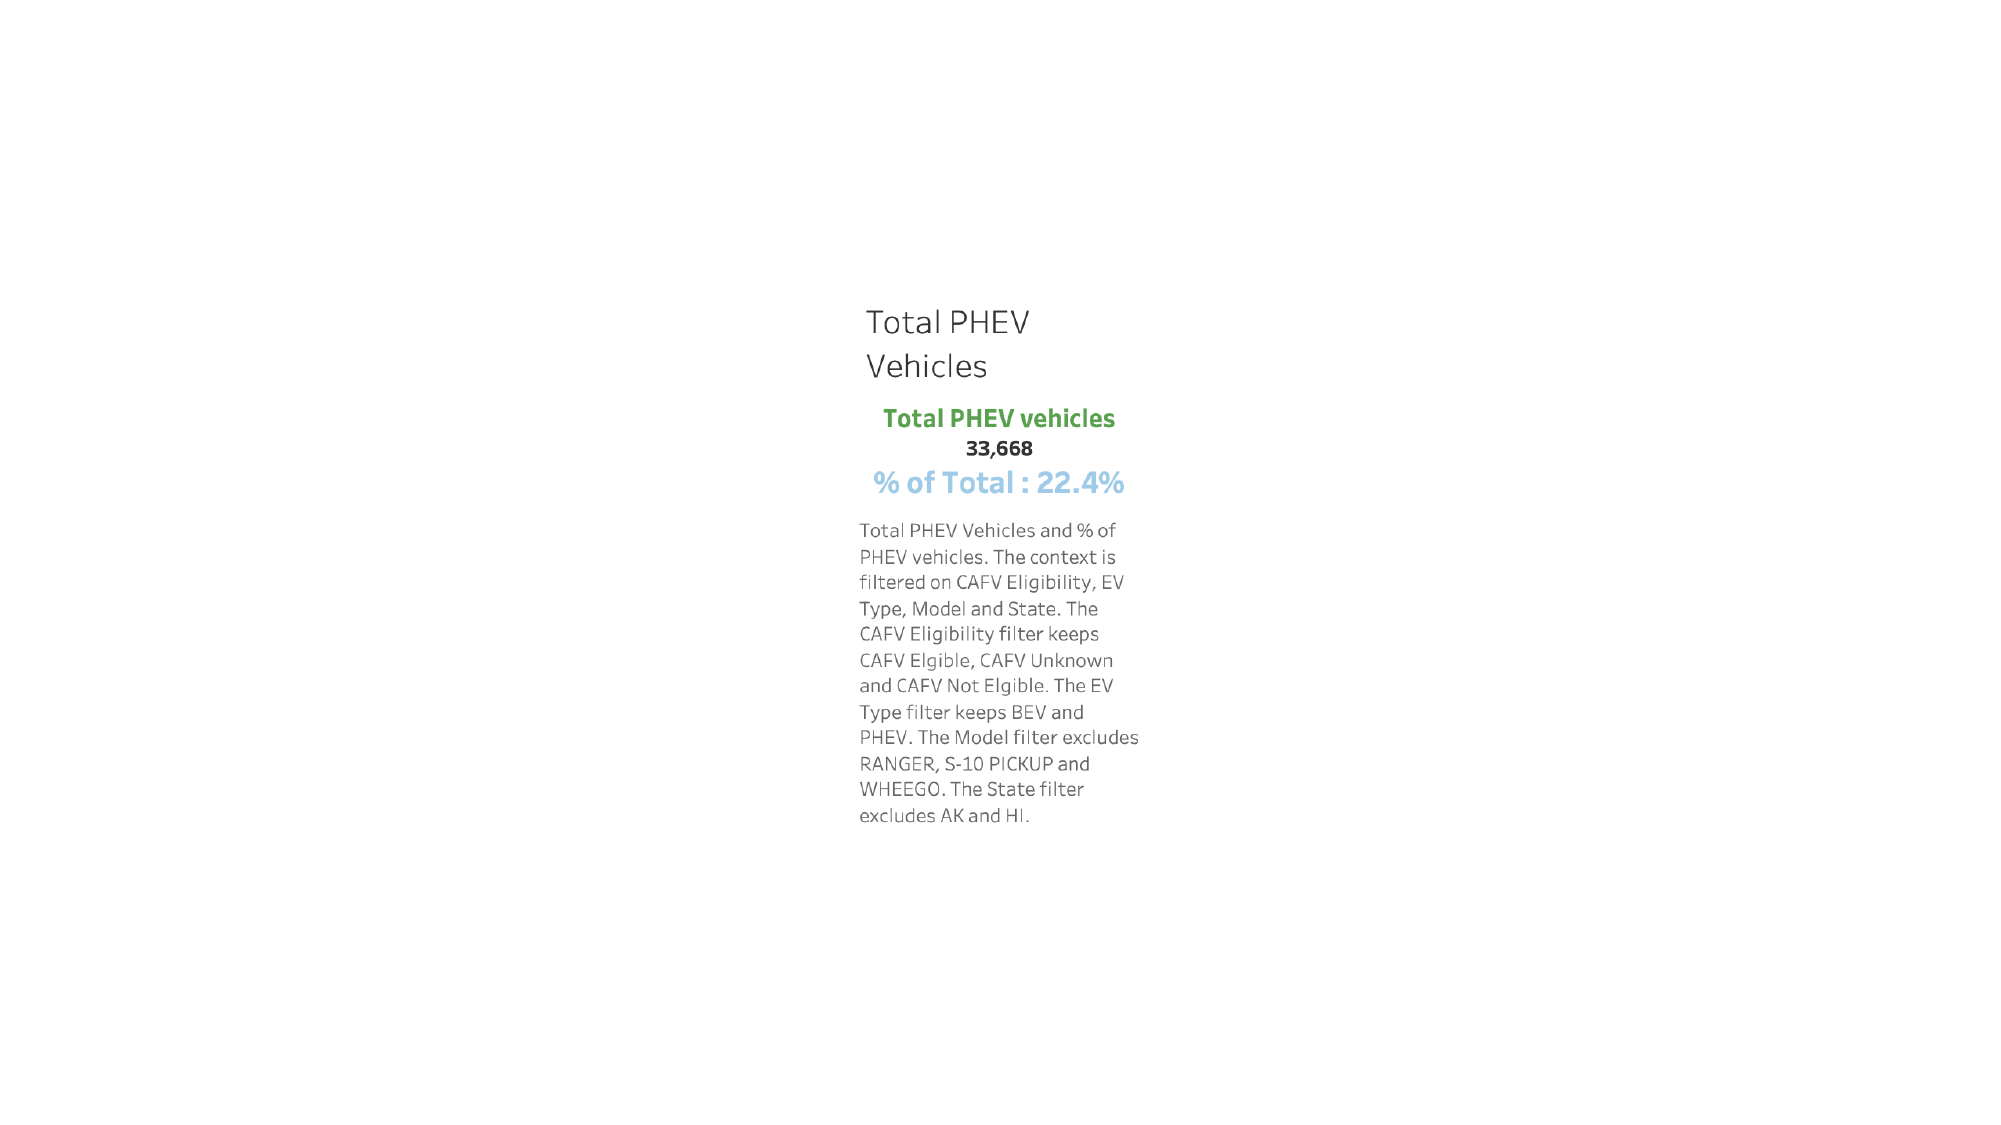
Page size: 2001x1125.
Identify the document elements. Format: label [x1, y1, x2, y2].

picture [859, 289, 1141, 836]
